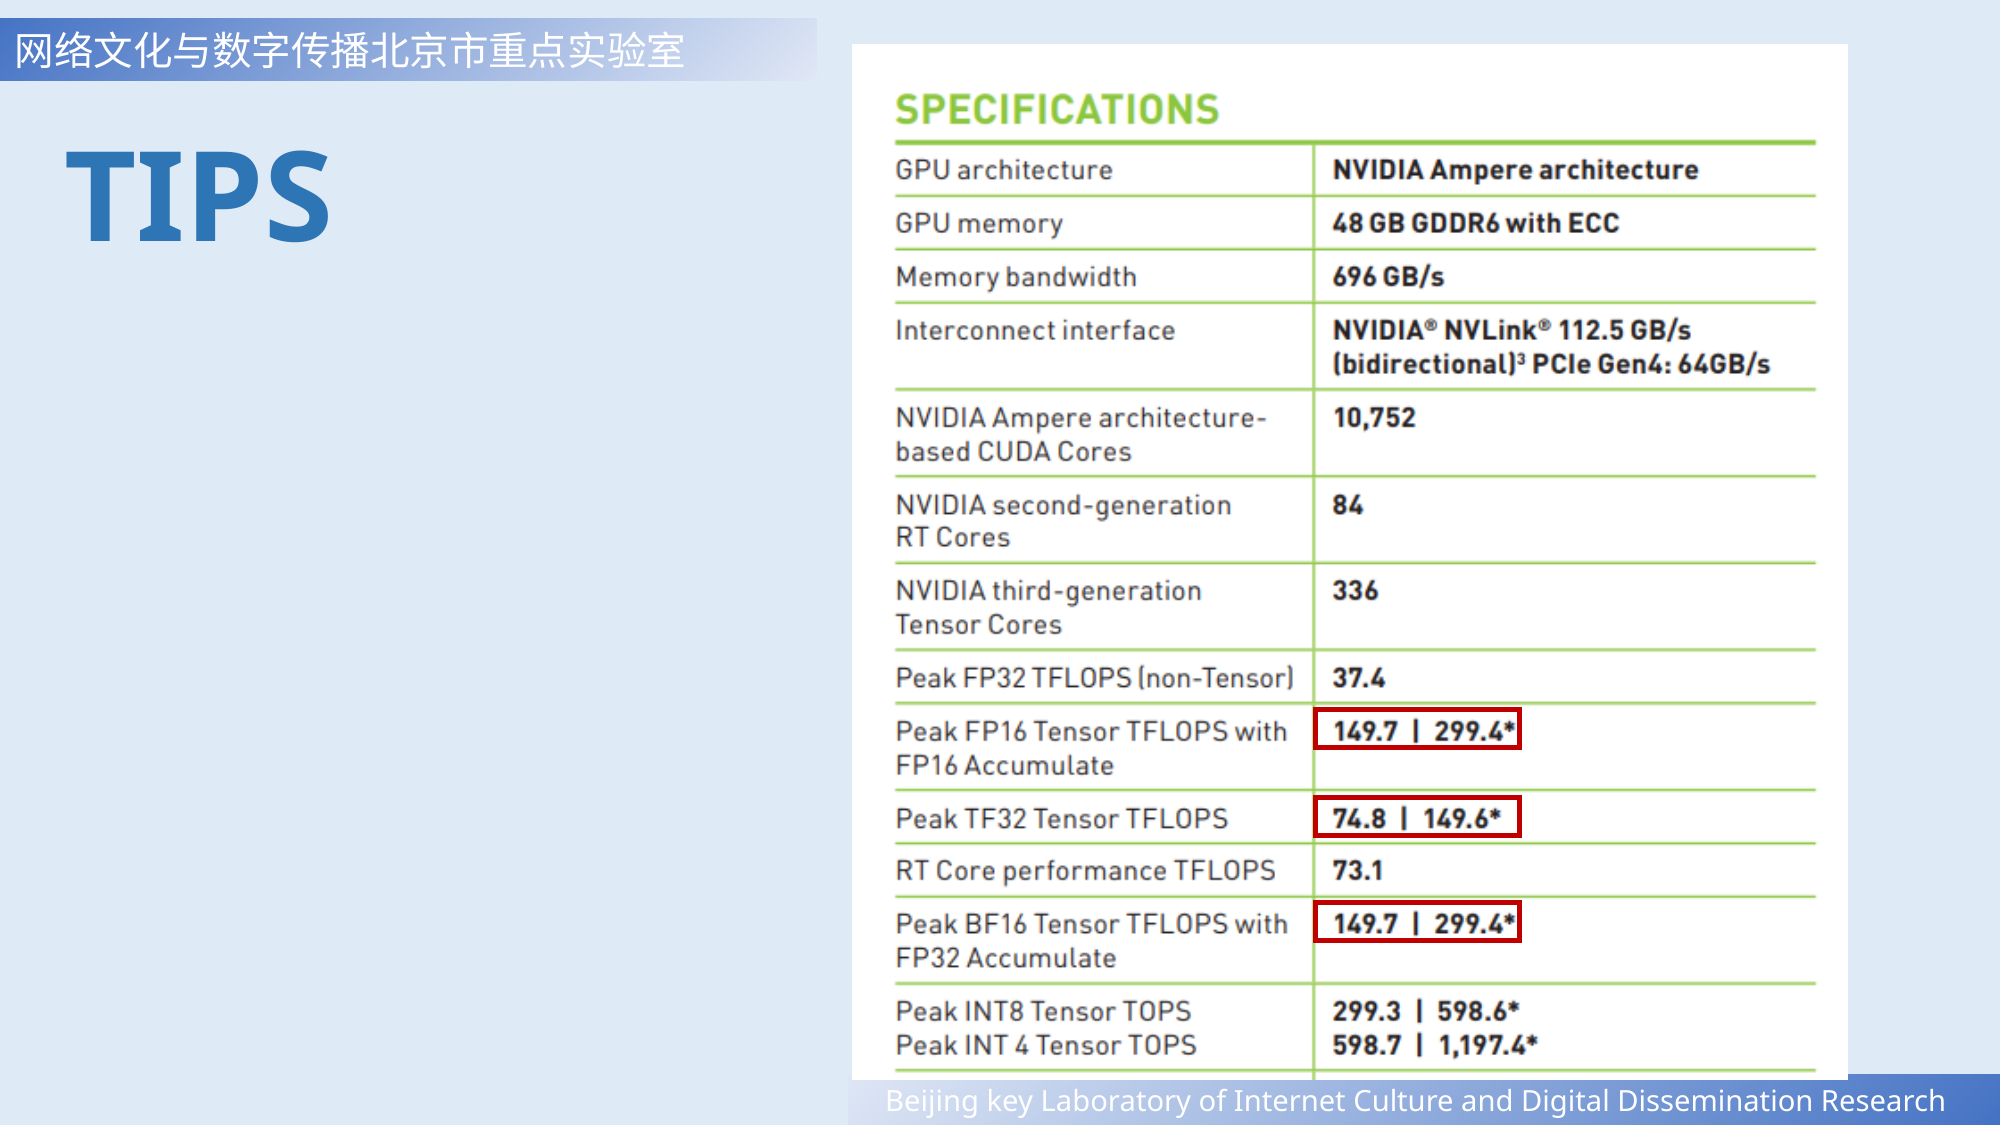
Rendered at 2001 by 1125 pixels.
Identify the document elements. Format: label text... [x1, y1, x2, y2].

text_box TIPS [49, 89, 852, 276]
picture [852, 44, 1848, 1081]
